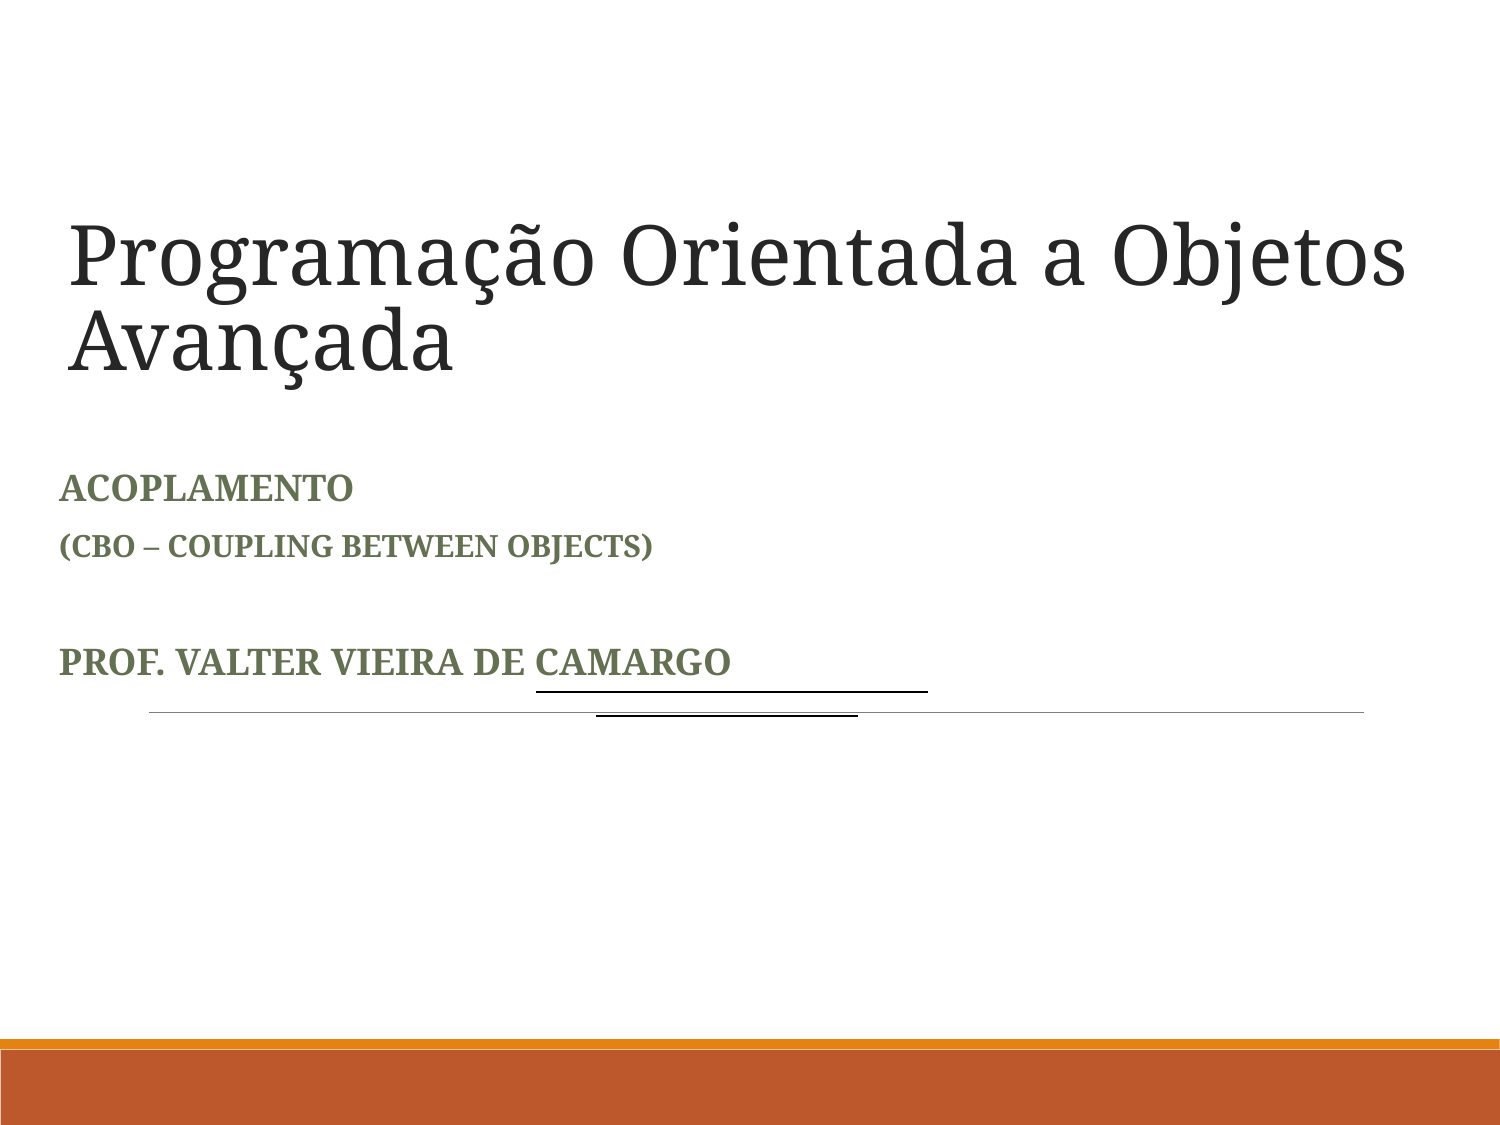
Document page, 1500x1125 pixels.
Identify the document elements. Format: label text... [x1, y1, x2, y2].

subtitle ACOPLAMENTO (CBO – COUPLING BETWEEN OBJECTS) PROF. VALTER VIEIRA DE CAMARGO [43, 397, 1415, 690]
title Programação Orientada a Objetos Avançada [53, 123, 1438, 395]
